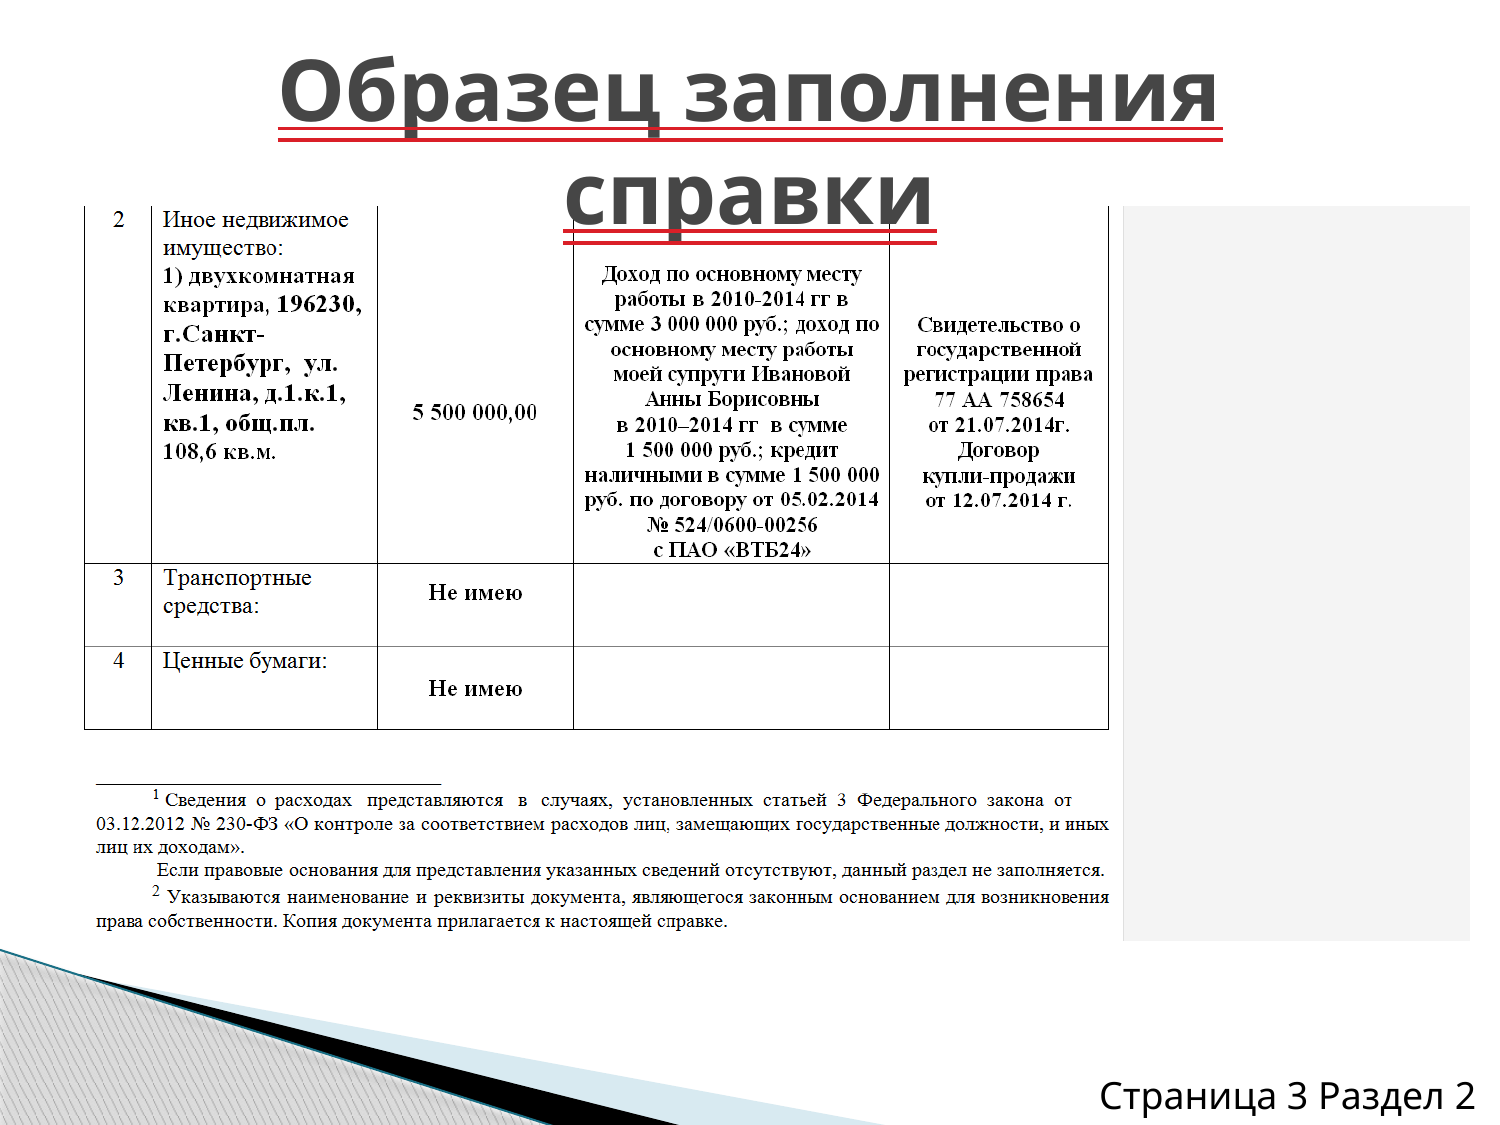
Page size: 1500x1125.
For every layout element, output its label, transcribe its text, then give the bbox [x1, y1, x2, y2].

title Образец заполнения справки [75, 45, 1425, 205]
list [0, 205, 1470, 941]
text_box Страница 3 Раздел 2 [1084, 1064, 1492, 1125]
